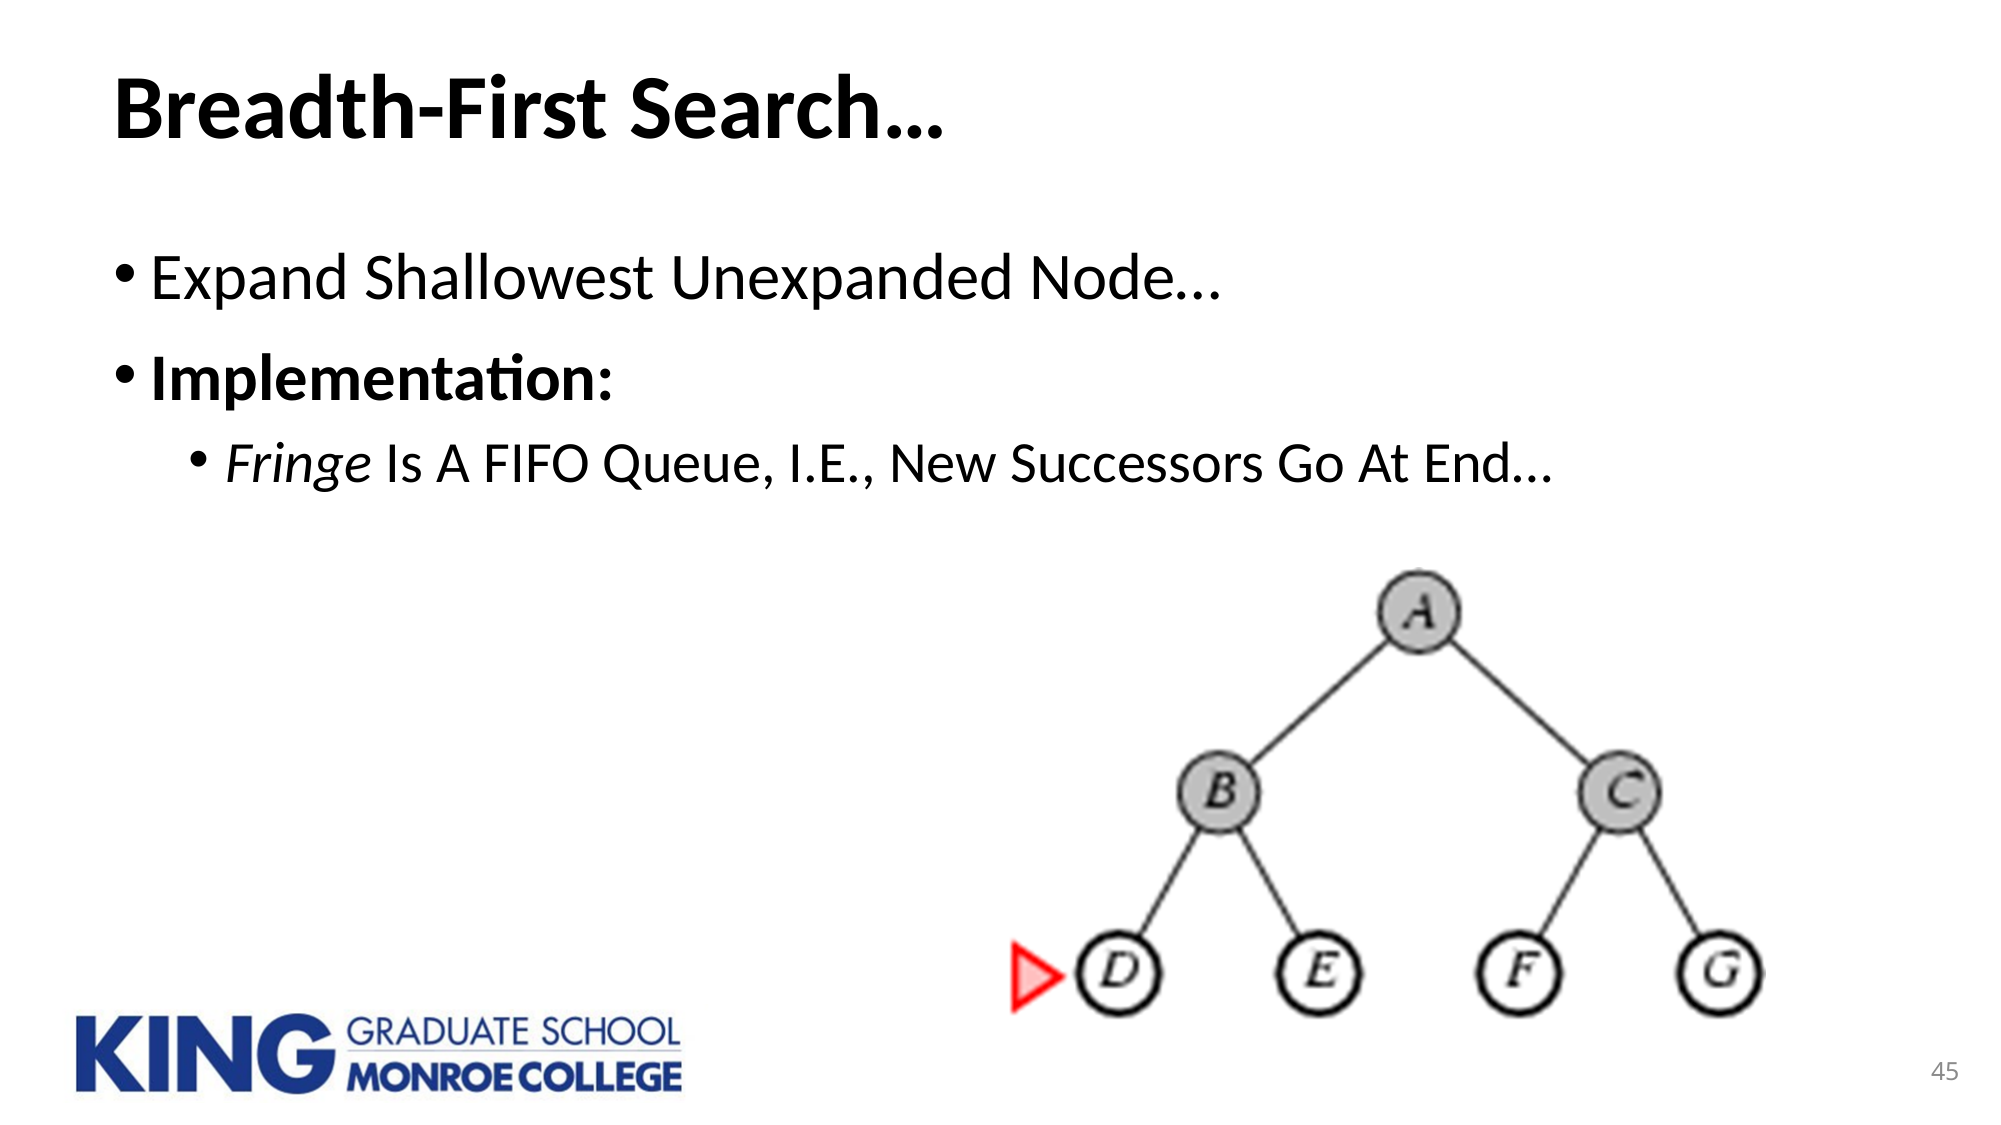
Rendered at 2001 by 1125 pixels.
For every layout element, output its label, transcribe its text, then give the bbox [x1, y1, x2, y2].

picture [1003, 567, 1766, 1026]
picture [54, 1004, 709, 1103]
slide_number 45 [1901, 1042, 1975, 1103]
title Breadth-First Search… [98, 32, 1902, 185]
list Expand Shallowest Unexpanded Node… Implementation: Fringe Is A FIFO Queue, I.E., New Successors Go At End… [98, 224, 1902, 600]
